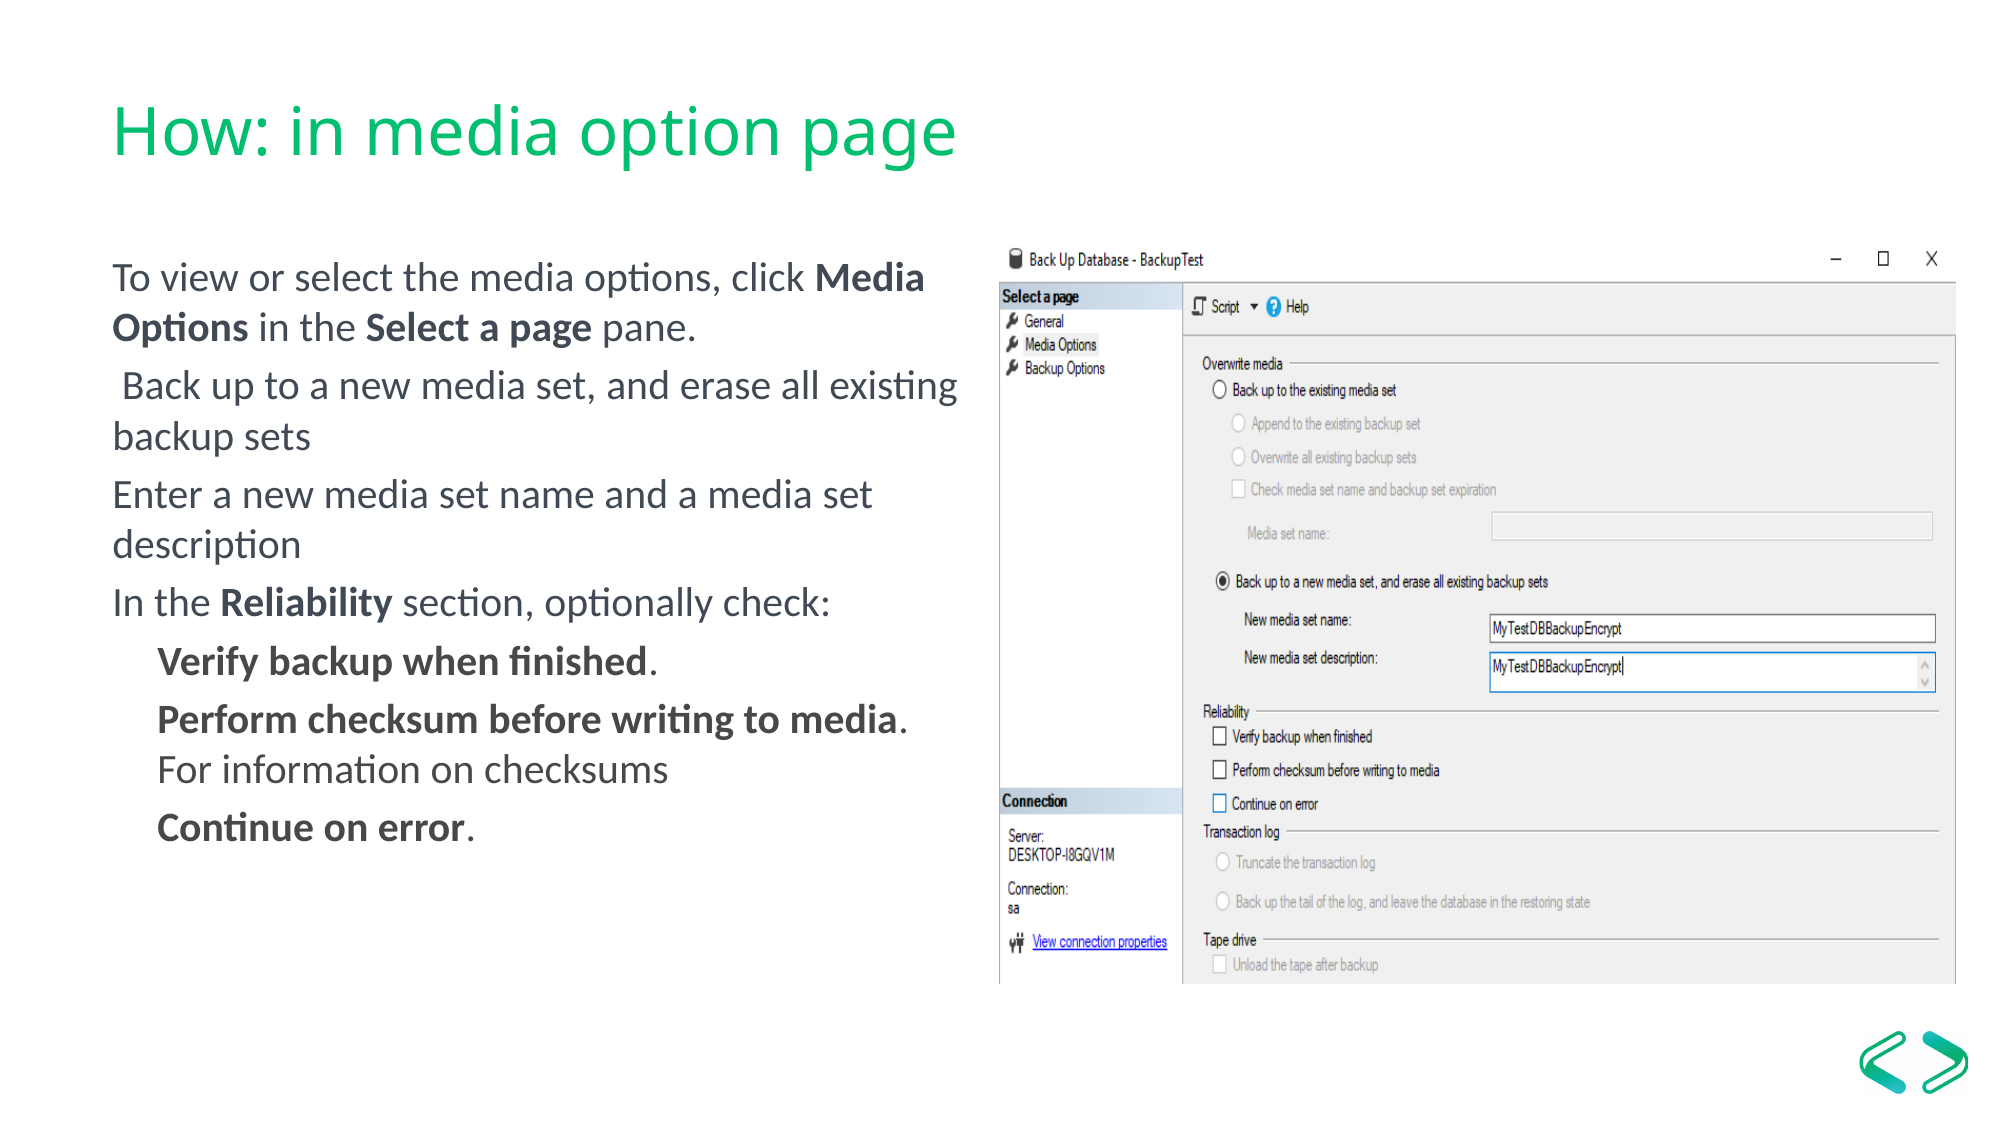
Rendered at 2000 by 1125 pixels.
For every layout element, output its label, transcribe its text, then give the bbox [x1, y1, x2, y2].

title How: in media option page [111, 87, 1575, 169]
picture [999, 247, 1957, 984]
list To view or select the media options, click Media Options in the Select a page pane. Back up to a new media set, and erase all existing backup sets Enter a new media set name and a media set description In the Reliability section, optionally check: Verify backup when finished. Perform checksum before writing to media. For information on checksums Continue on error. [112, 249, 963, 963]
